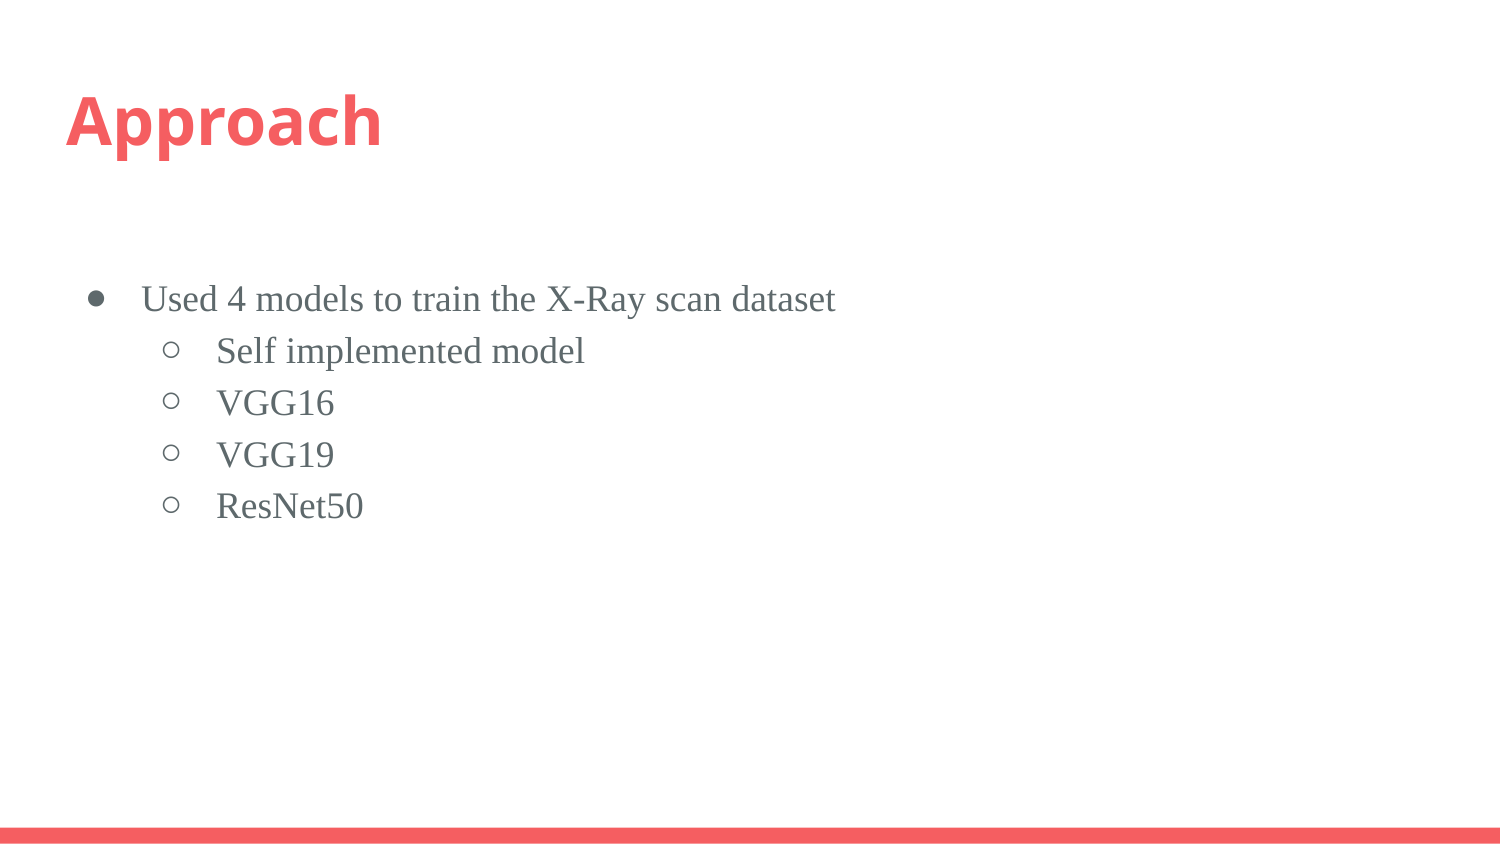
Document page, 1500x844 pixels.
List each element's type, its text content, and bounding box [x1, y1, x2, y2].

title Approach [51, 64, 1449, 167]
list Used 4 models to train the X-Ray scan dataset Self implemented model VGG16 VGG19 ResNet50 [51, 252, 1449, 750]
